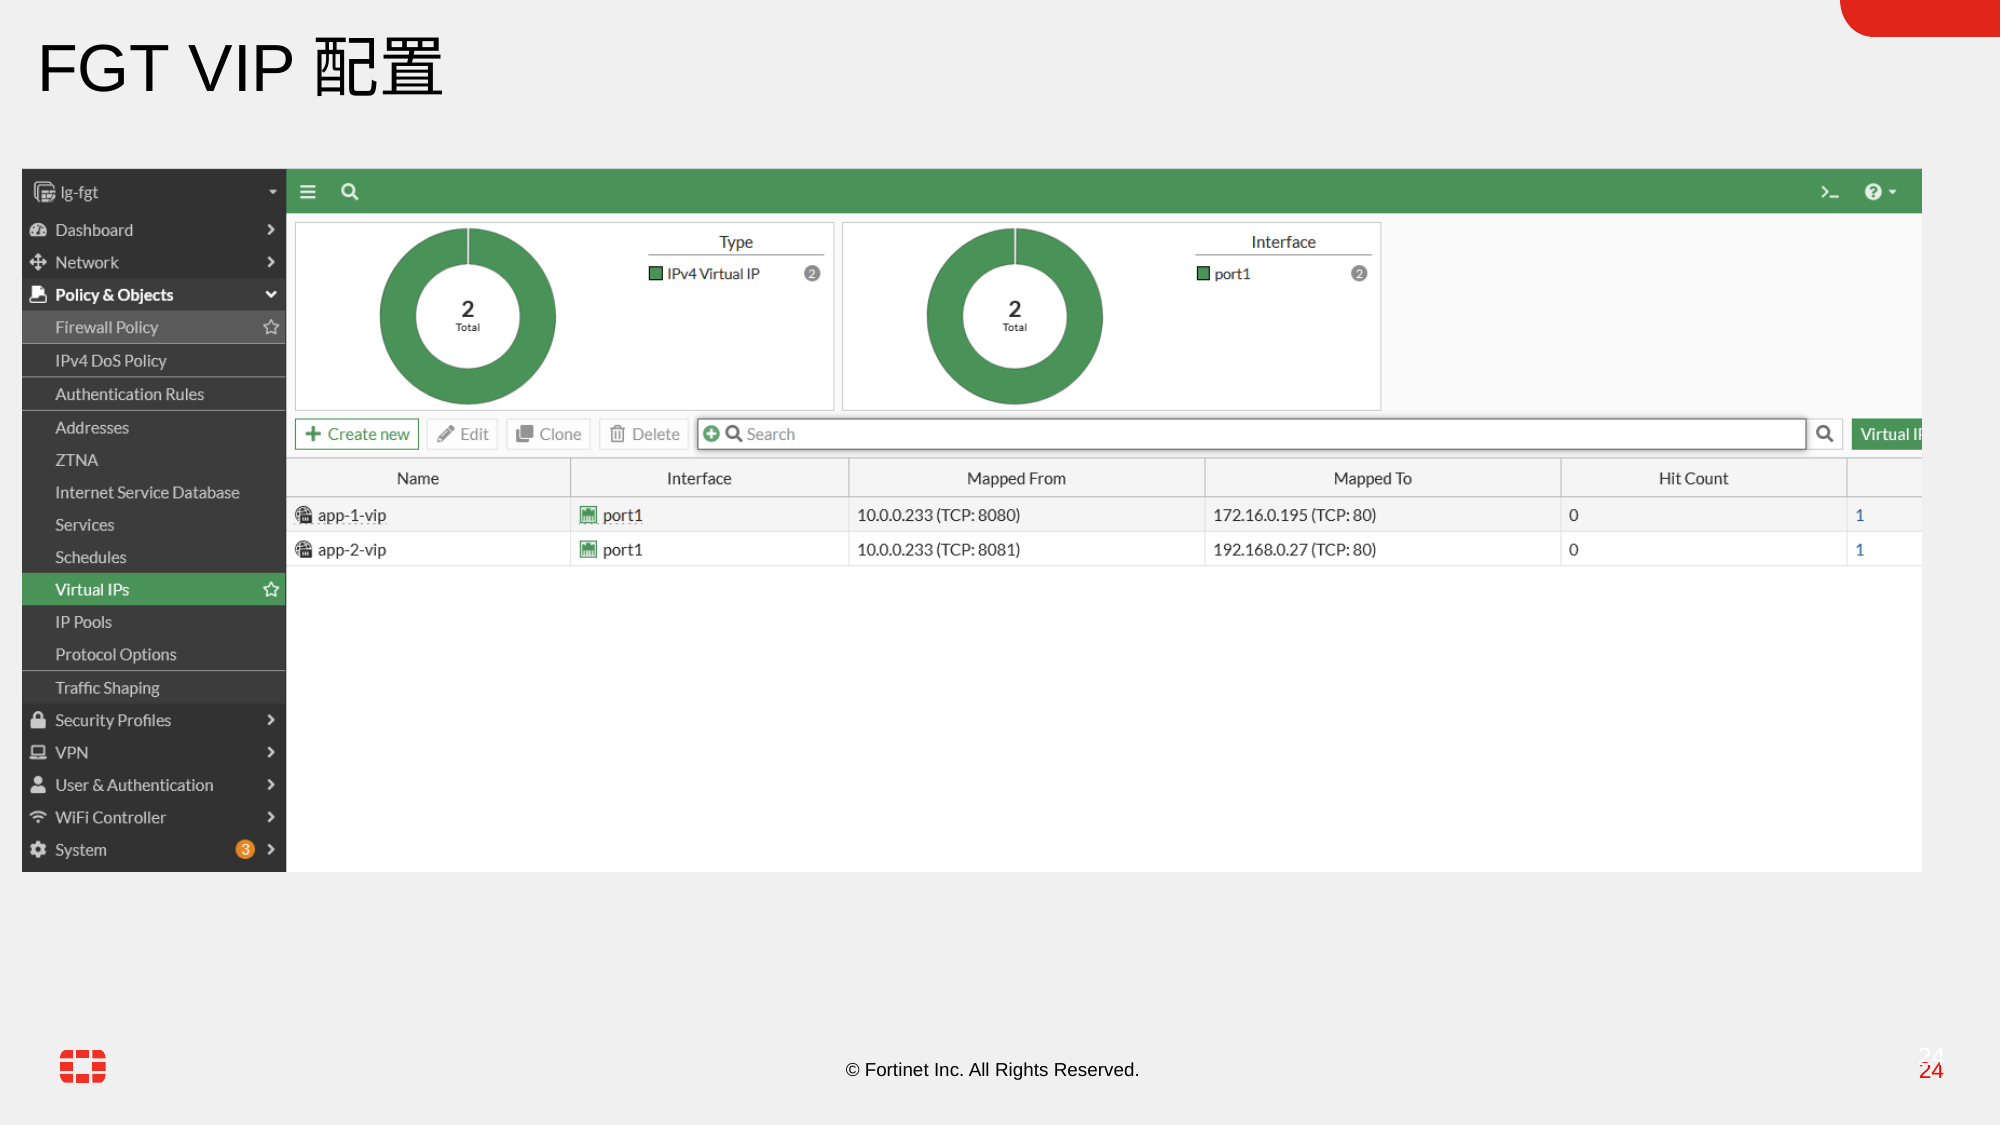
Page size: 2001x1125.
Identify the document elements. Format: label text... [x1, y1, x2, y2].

text_box FGT VIP配置 [22, 26, 1277, 114]
picture [22, 168, 1922, 872]
slide_number 24 [1493, 1025, 1961, 1086]
